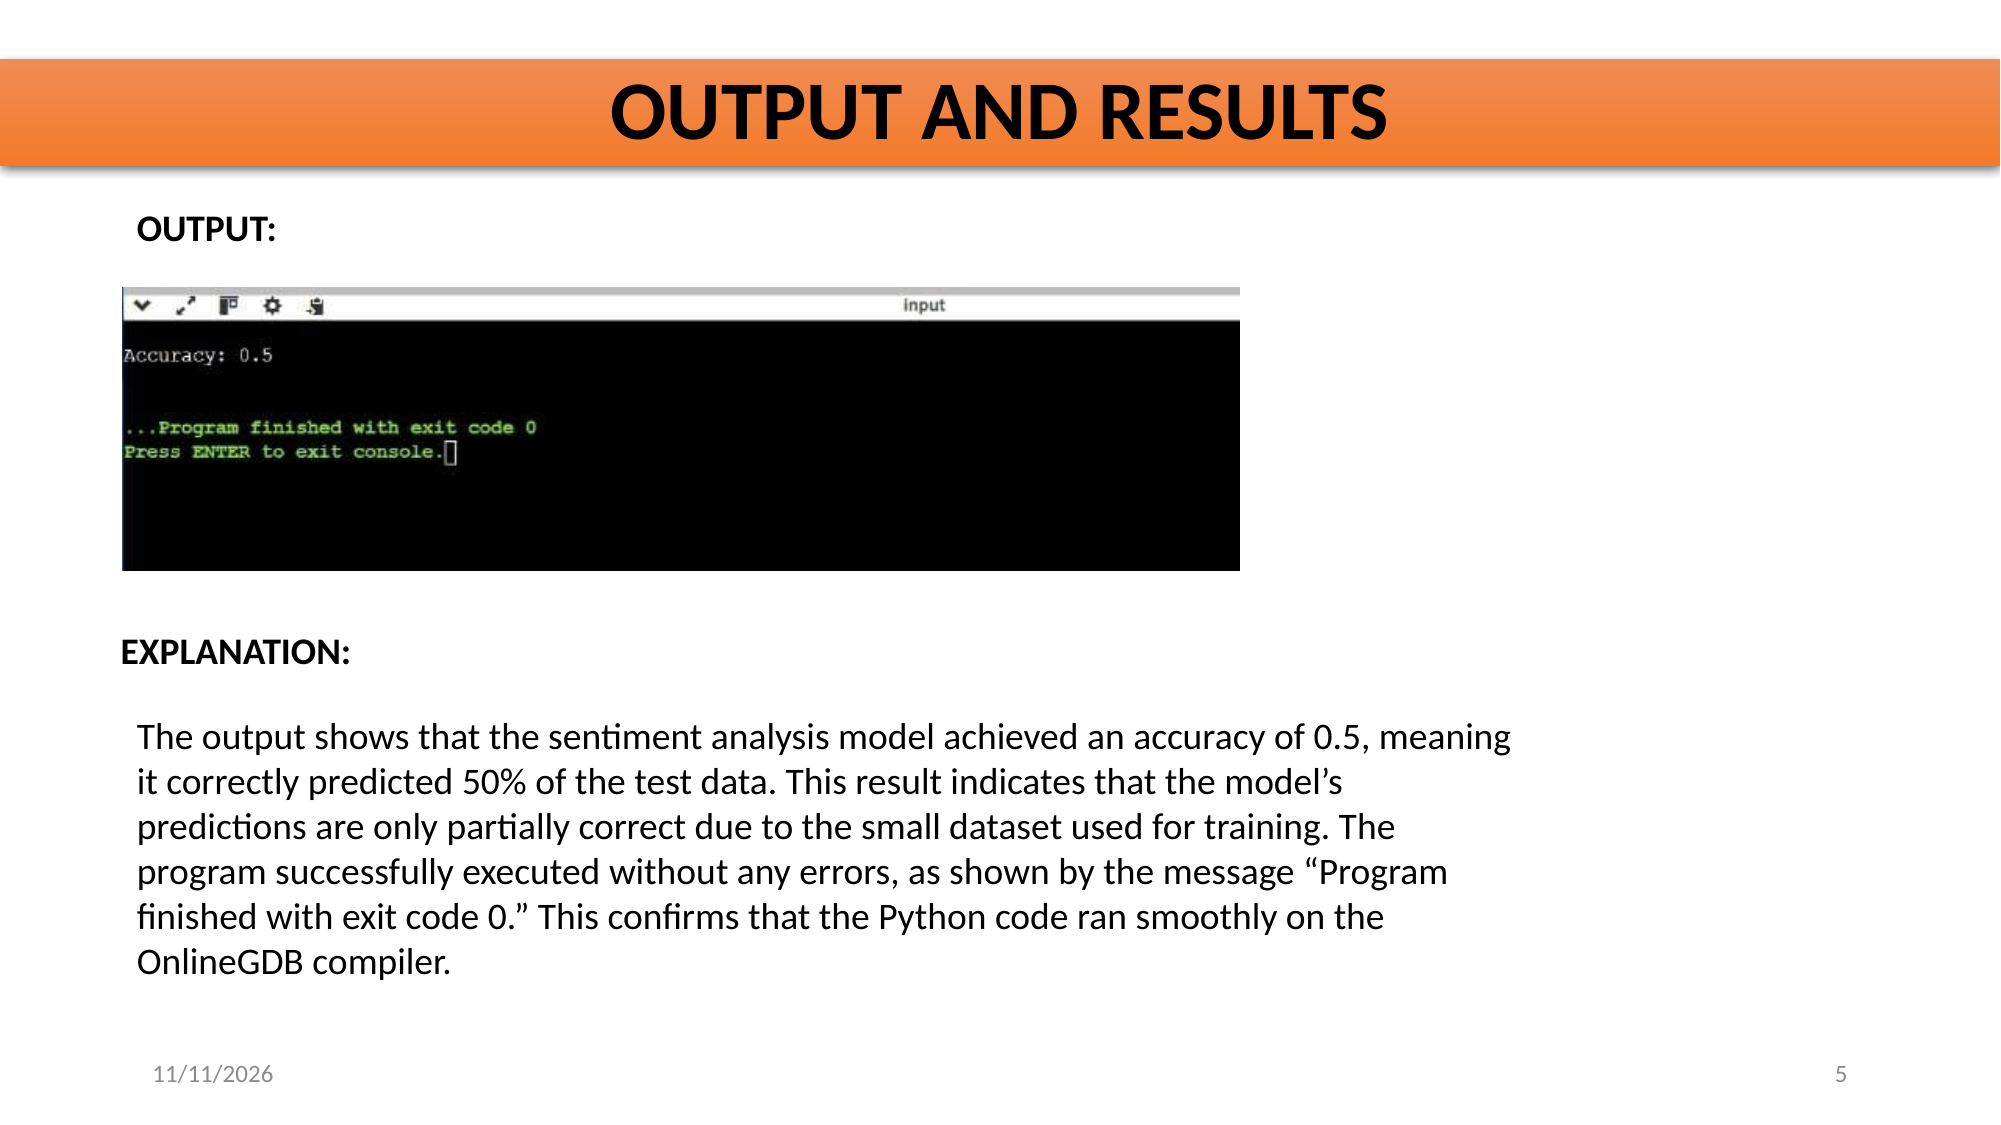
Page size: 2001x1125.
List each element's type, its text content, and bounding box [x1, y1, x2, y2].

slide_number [137, 1042, 588, 1103]
text_box The output shows that the sentiment analysis model achieved an accuracy of 0.5, meaning it correctly predicted 50% of the test data. This result indicates that the model’s predictions are only partially correct due to the small dataset used for training. The program successfully executed without any errors, as shown by the message “Program finished with exit code 0.” This confirms that the Python code ran smoothly on the OnlineGDB compiler. [122, 704, 1533, 990]
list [121, 287, 1240, 571]
title OUTPUT AND RESULTS [0, 59, 2000, 166]
text_box OUTPUT: [122, 196, 571, 256]
slide_number 5 [1412, 1042, 1863, 1103]
text_box EXPLANATION: [105, 619, 1699, 680]
